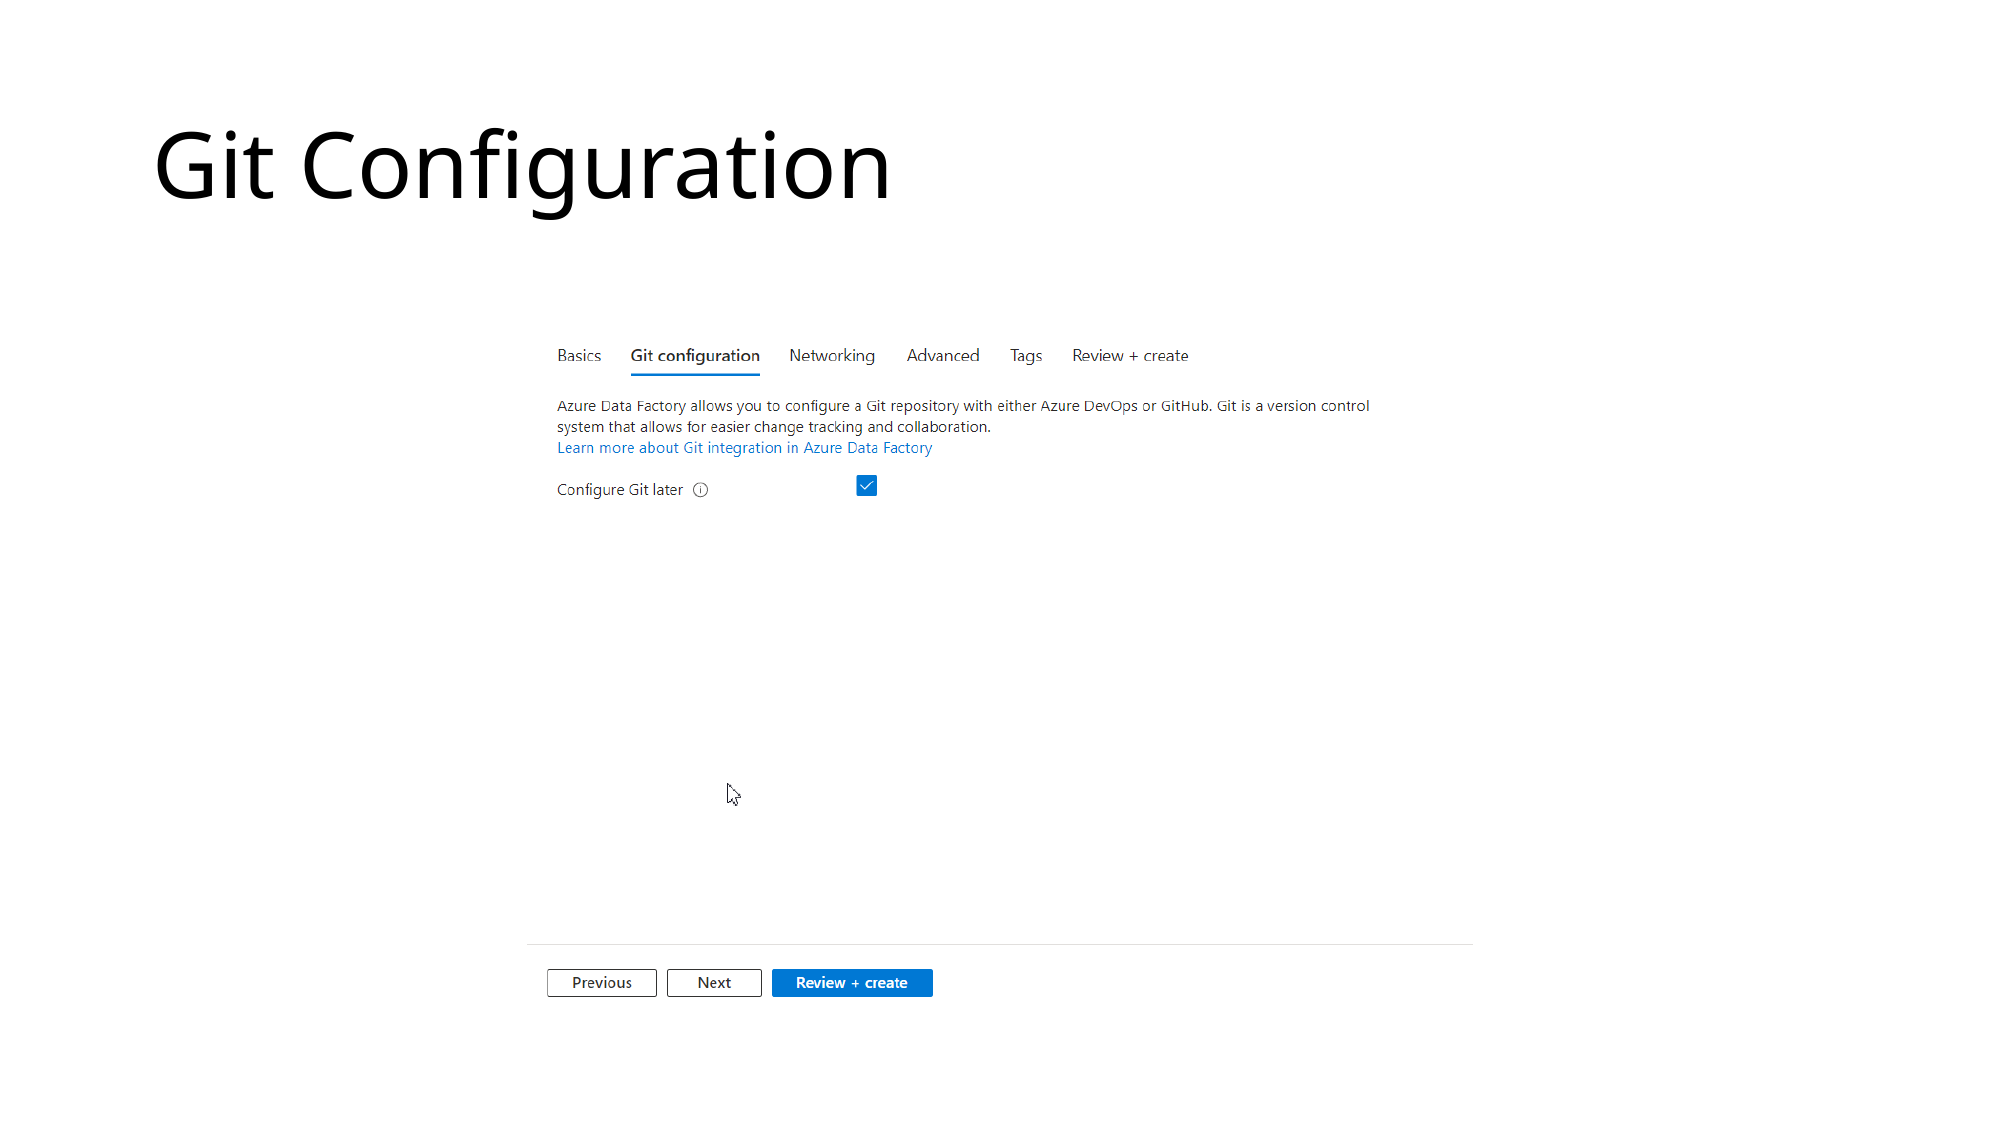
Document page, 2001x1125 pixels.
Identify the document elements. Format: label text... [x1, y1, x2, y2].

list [527, 299, 1473, 1014]
title Git Configuration [137, 59, 1863, 278]
